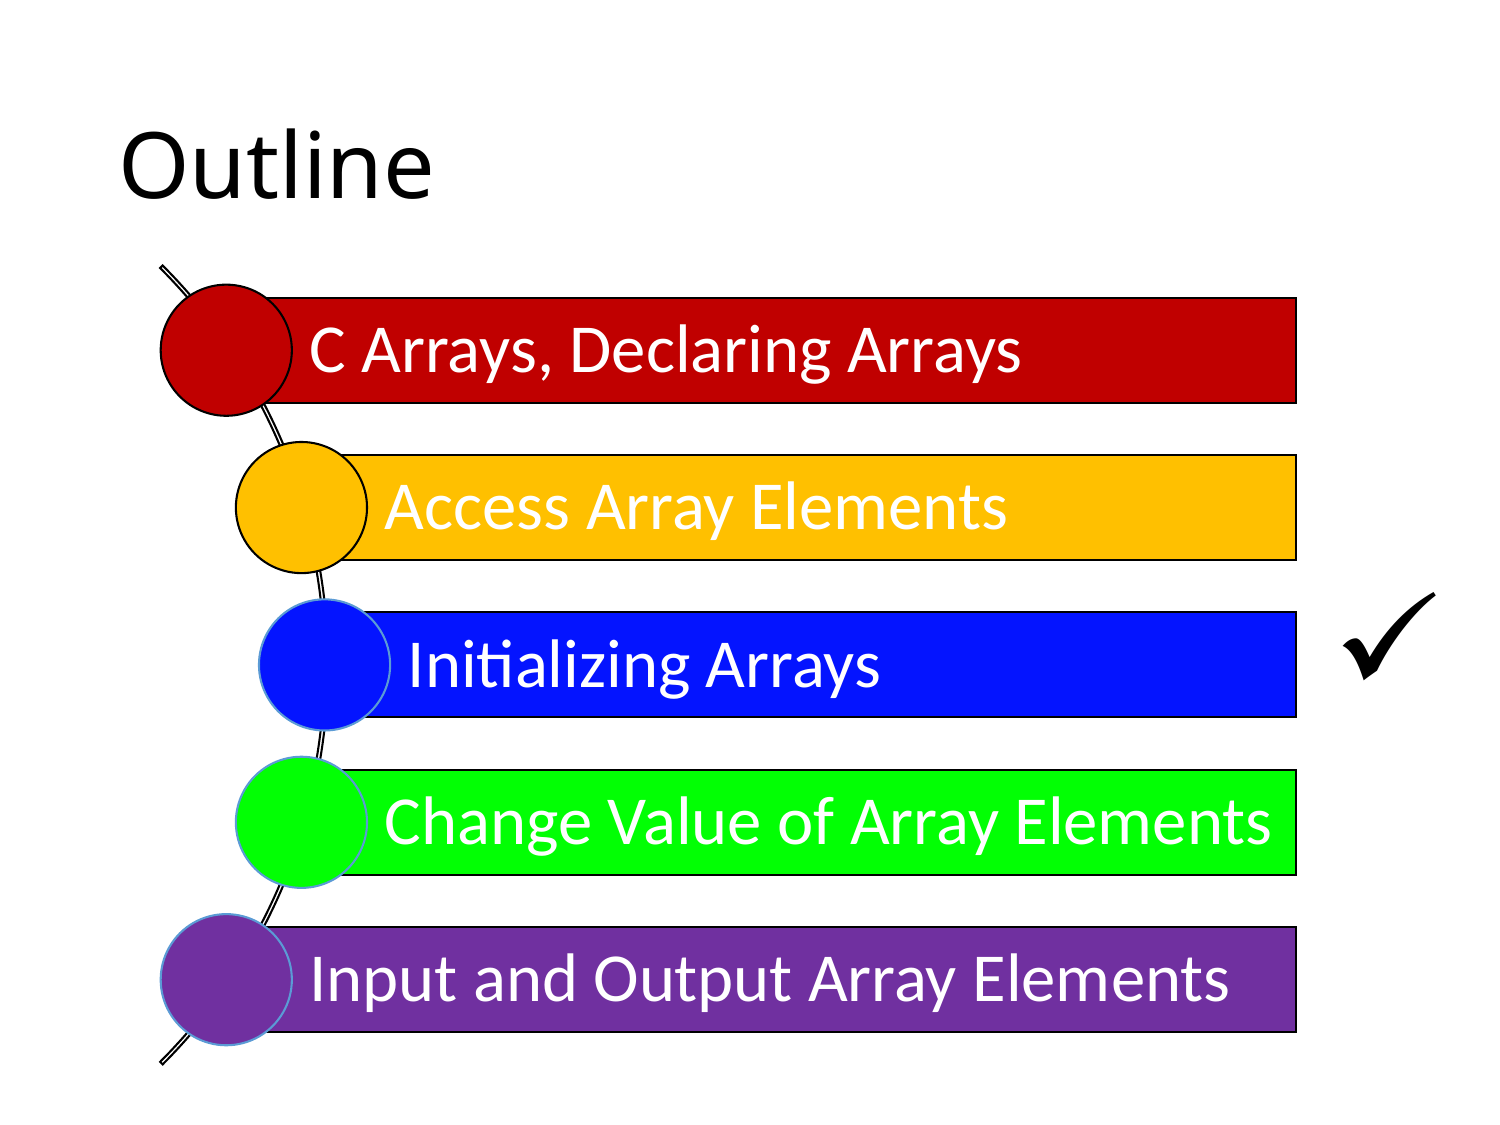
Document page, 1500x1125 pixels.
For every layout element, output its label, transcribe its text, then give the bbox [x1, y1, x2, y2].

title Outline [103, 59, 1397, 278]
text_box [1317, 575, 1456, 756]
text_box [147, 245, 1308, 1085]
